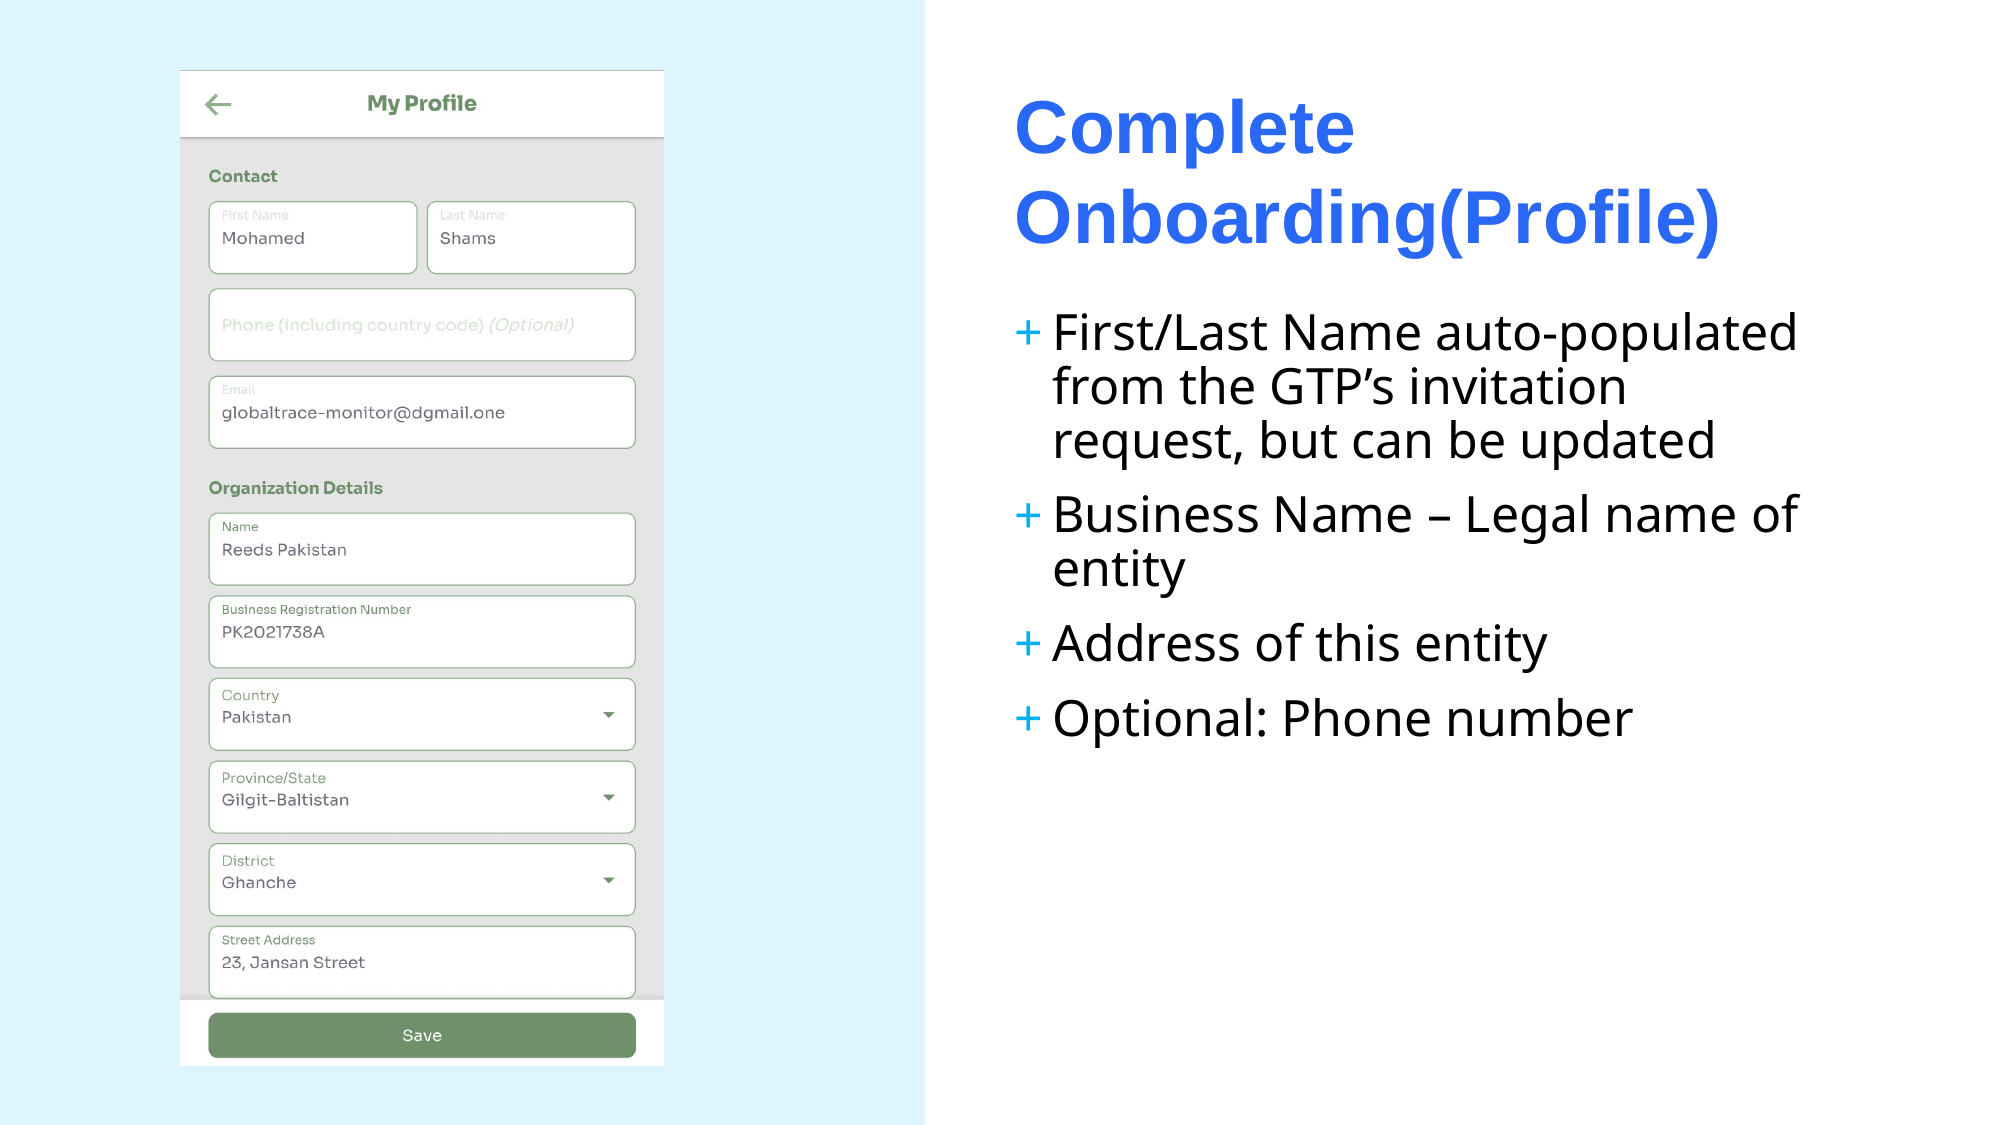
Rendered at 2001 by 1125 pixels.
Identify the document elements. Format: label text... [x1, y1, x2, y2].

title Complete Onboarding(Profile) [999, 70, 1939, 267]
list First/Last Name auto-populated from the GTP’s invitation request, but can be updated Business Name – Legal name of entity Address of this entity Optional: Phone number [999, 299, 1839, 1014]
picture [179, 70, 664, 1066]
